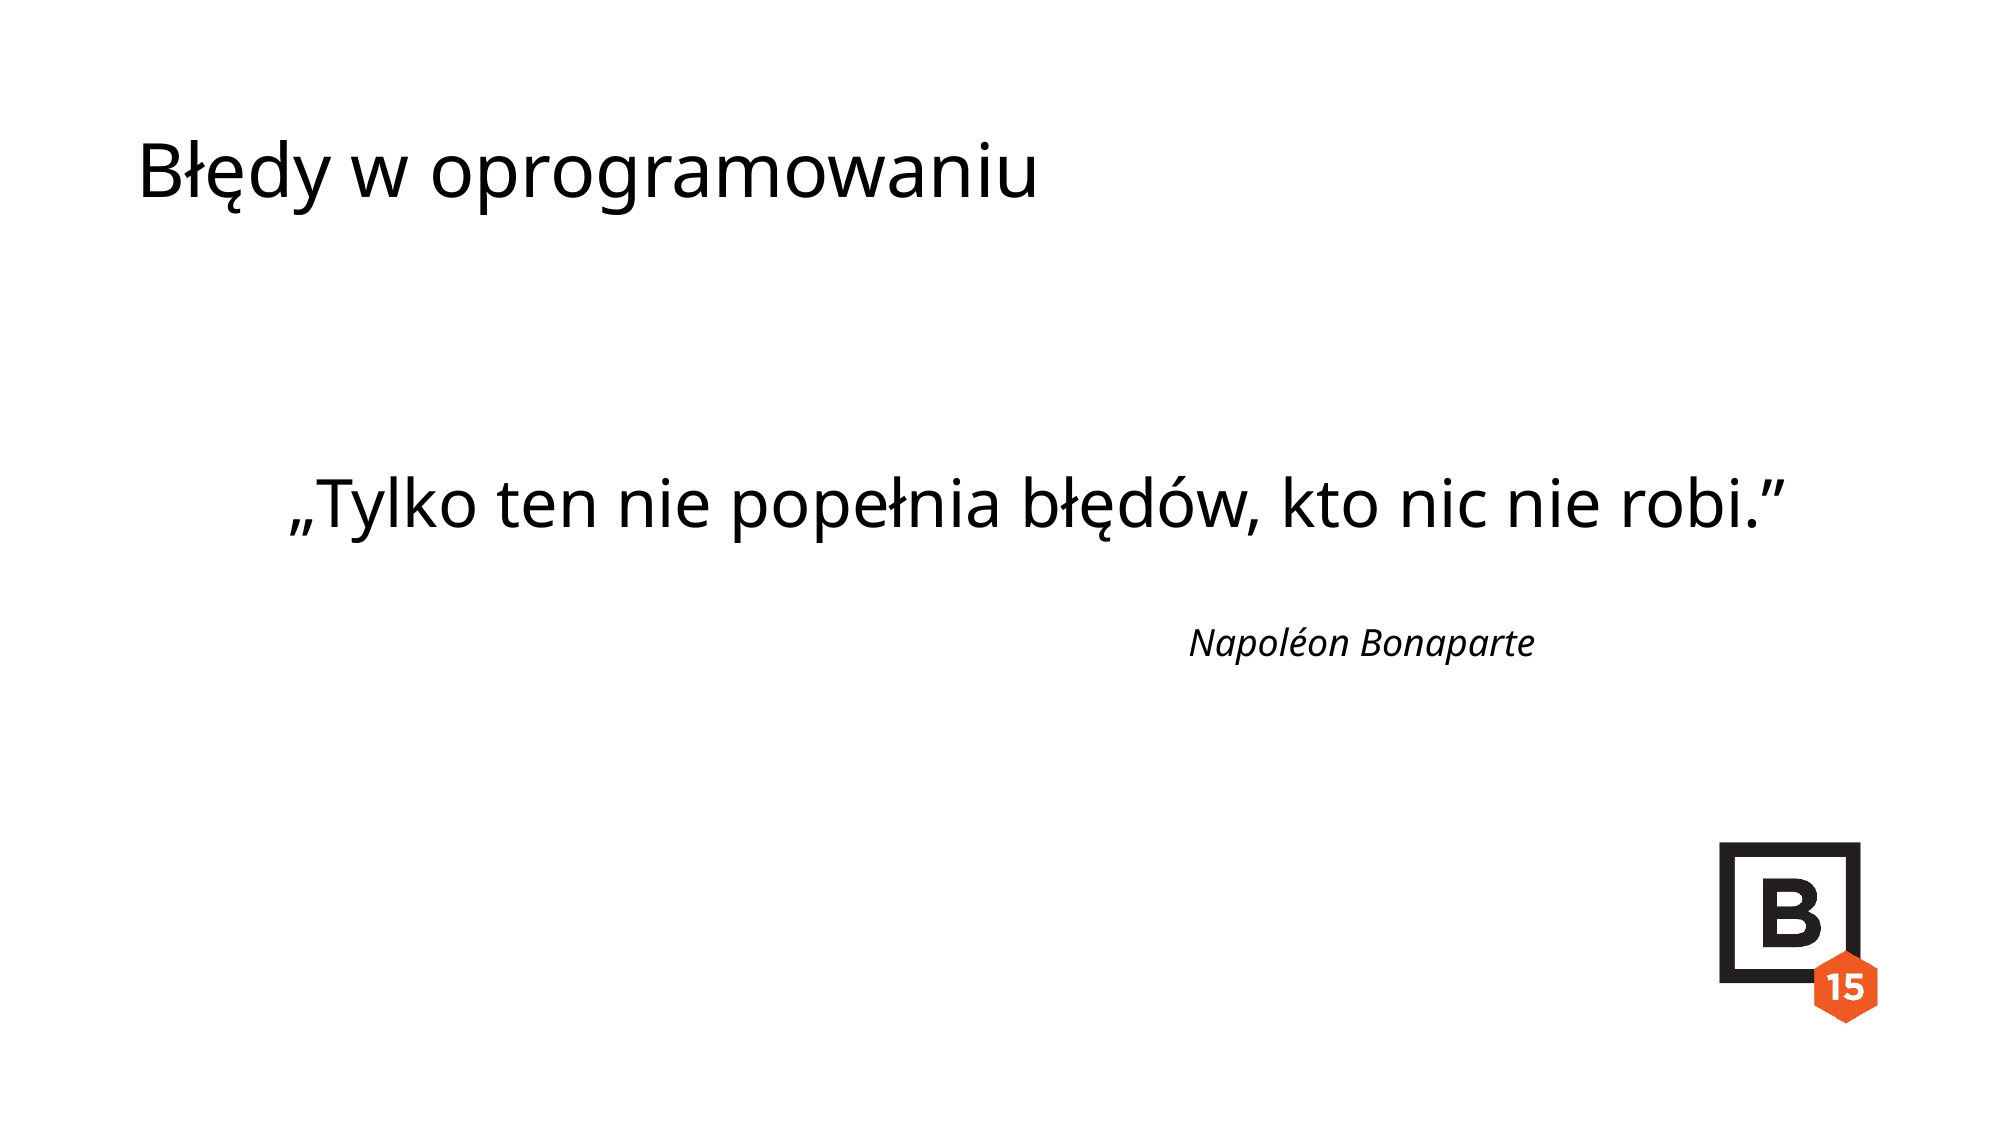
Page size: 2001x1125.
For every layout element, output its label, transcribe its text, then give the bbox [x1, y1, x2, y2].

list Błędy w oprogramowaniu [122, 124, 1881, 221]
picture [1717, 841, 1879, 1025]
list „Tylko ten nie popełnia błędów, kto nic nie robi.” Napoléon Bonaparte [123, 268, 1883, 814]
